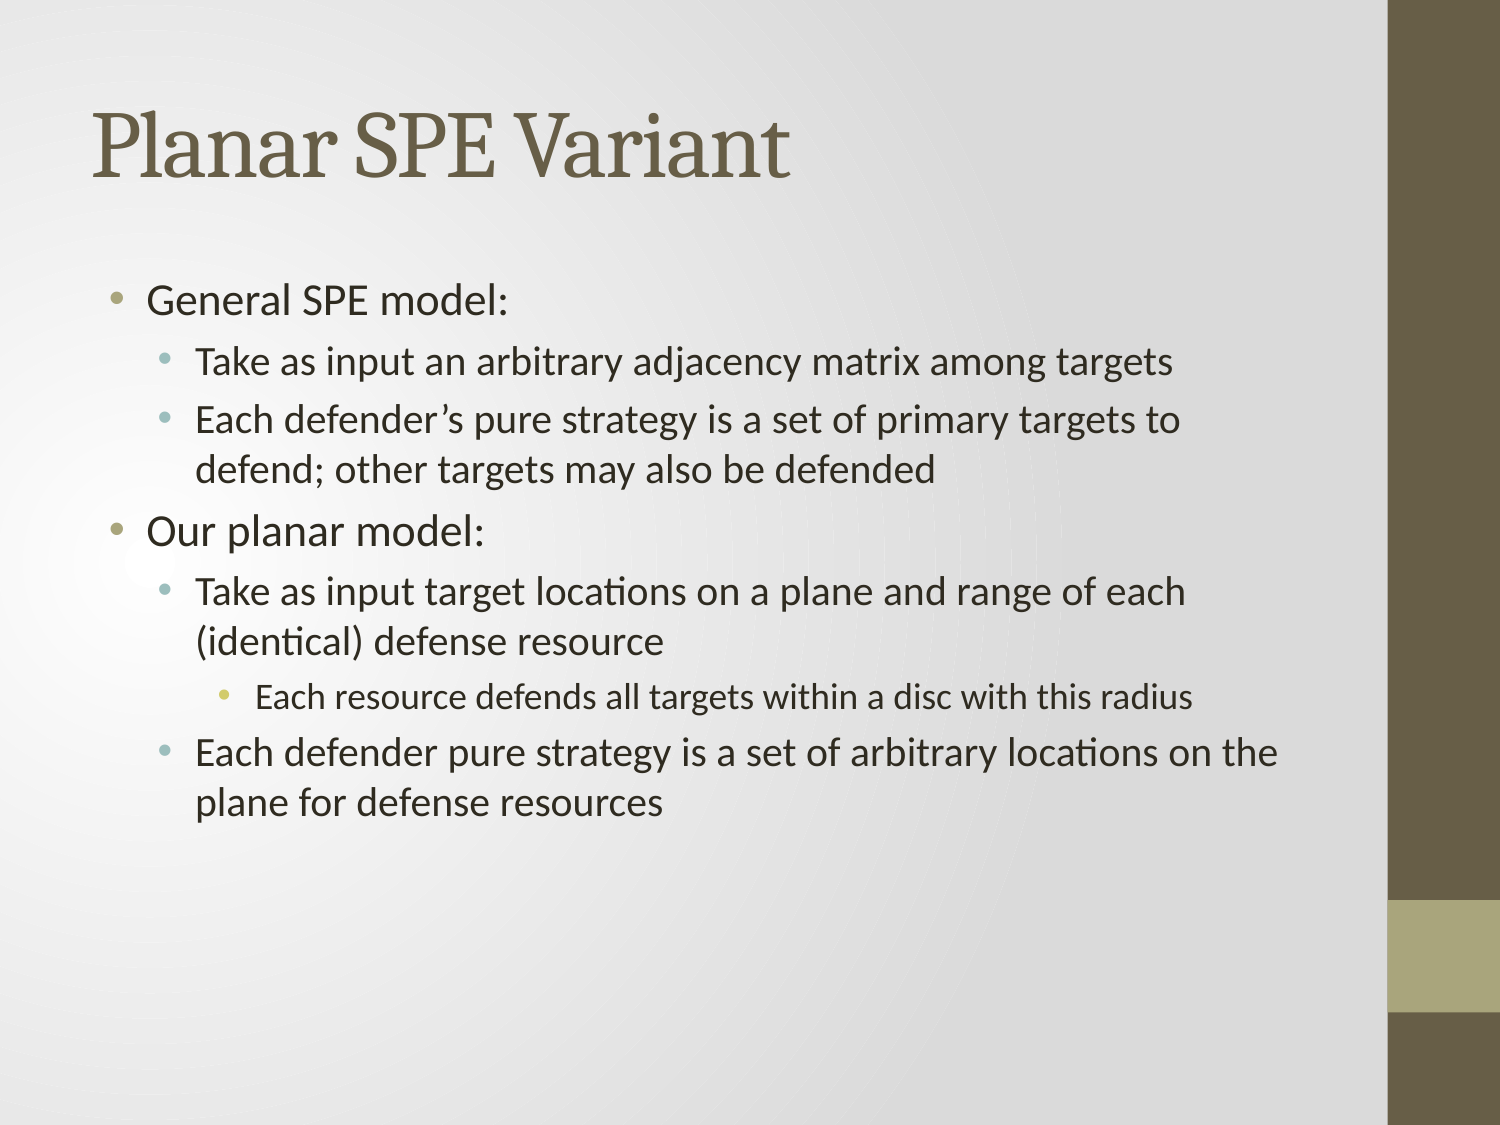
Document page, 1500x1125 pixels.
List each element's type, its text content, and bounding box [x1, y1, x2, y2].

list General SPE model: Take as input an arbitrary adjacency matrix among targets Each defender’s pure strategy is a set of primary targets to defend; other targets may also be defended Our planar model: Take as input target locations on a plane and range of each (identical) defense resource Each resource defends all targets within a disc with this radius Each defender pure strategy is a set of arbitrary locations on the plane for defense resources [75, 262, 1325, 1050]
title Planar SPE Variant [75, 45, 1325, 233]
